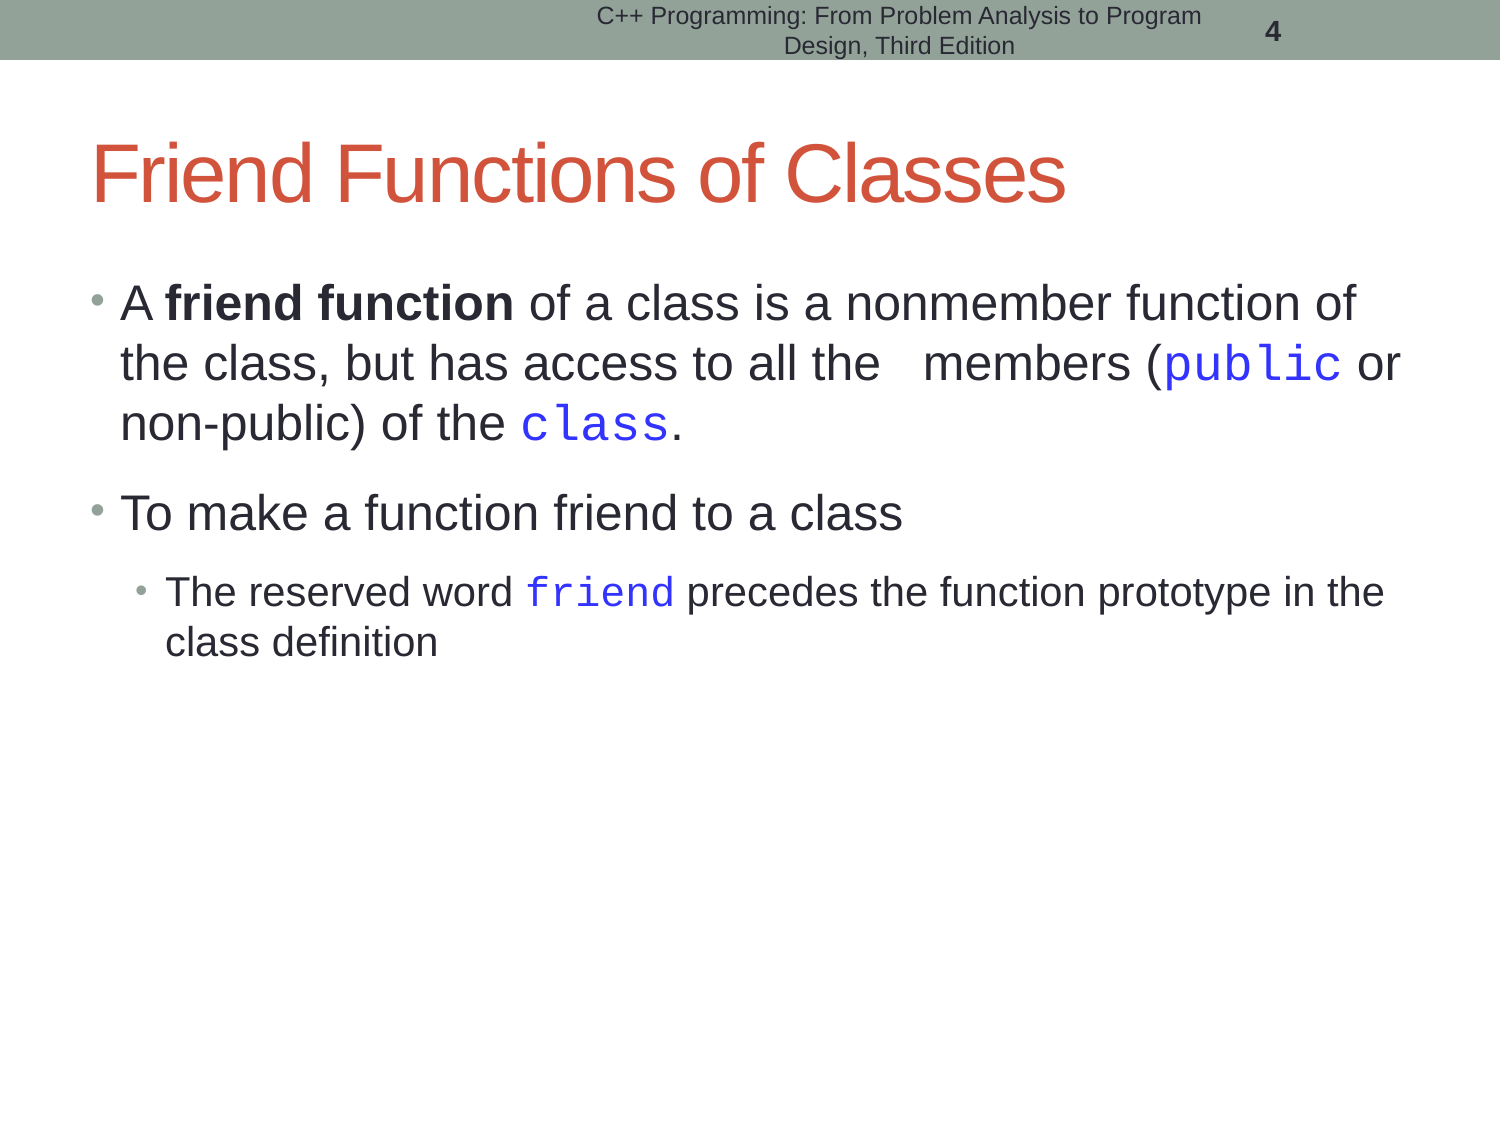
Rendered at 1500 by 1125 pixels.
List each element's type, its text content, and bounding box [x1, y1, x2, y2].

footer C++ Programming: From Problem Analysis to Program Design, Third Edition [562, 3, 1238, 57]
list A friend function of a class is a nonmember function of the class, but has access to all the members (public or non-public) of the class. To make a function friend to a class The reserved word friend precedes the function prototype in the class definition [75, 262, 1425, 1063]
title Friend Functions of Classes [75, 87, 1425, 250]
slide_number 4 [1250, 3, 1425, 57]
